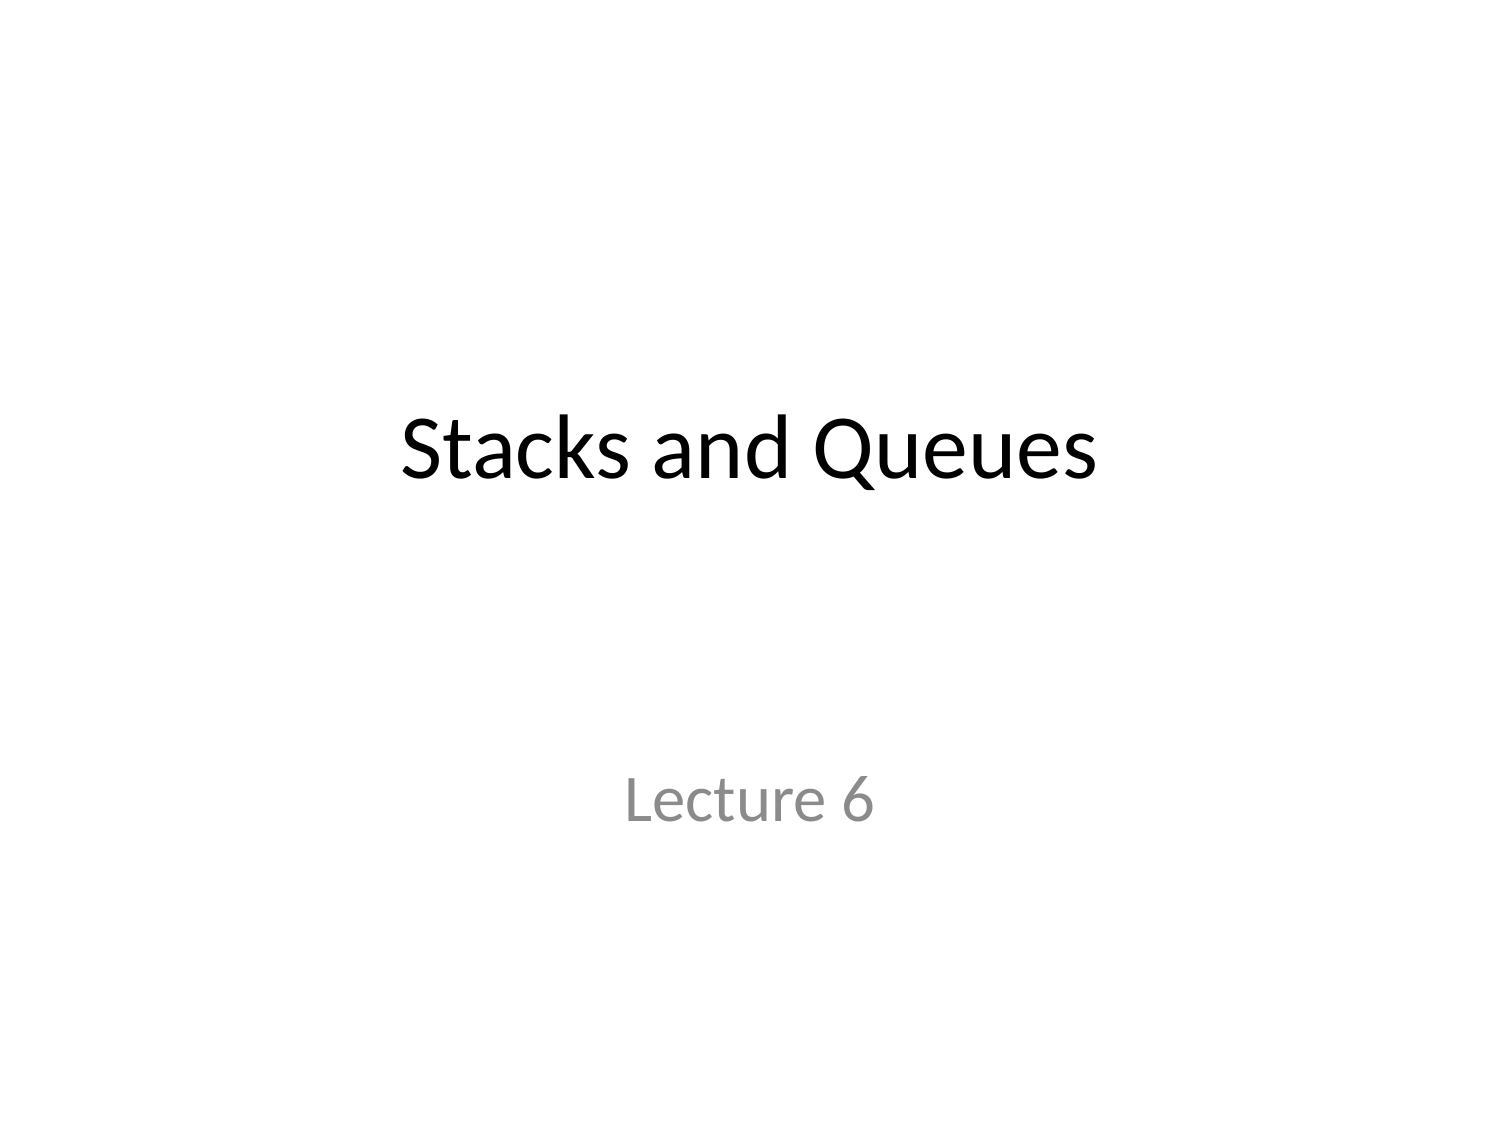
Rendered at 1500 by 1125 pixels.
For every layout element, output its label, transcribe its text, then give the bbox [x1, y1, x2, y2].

title Stacks and Queues [112, 321, 1388, 563]
subtitle Lecture 6 [225, 747, 1275, 1035]
